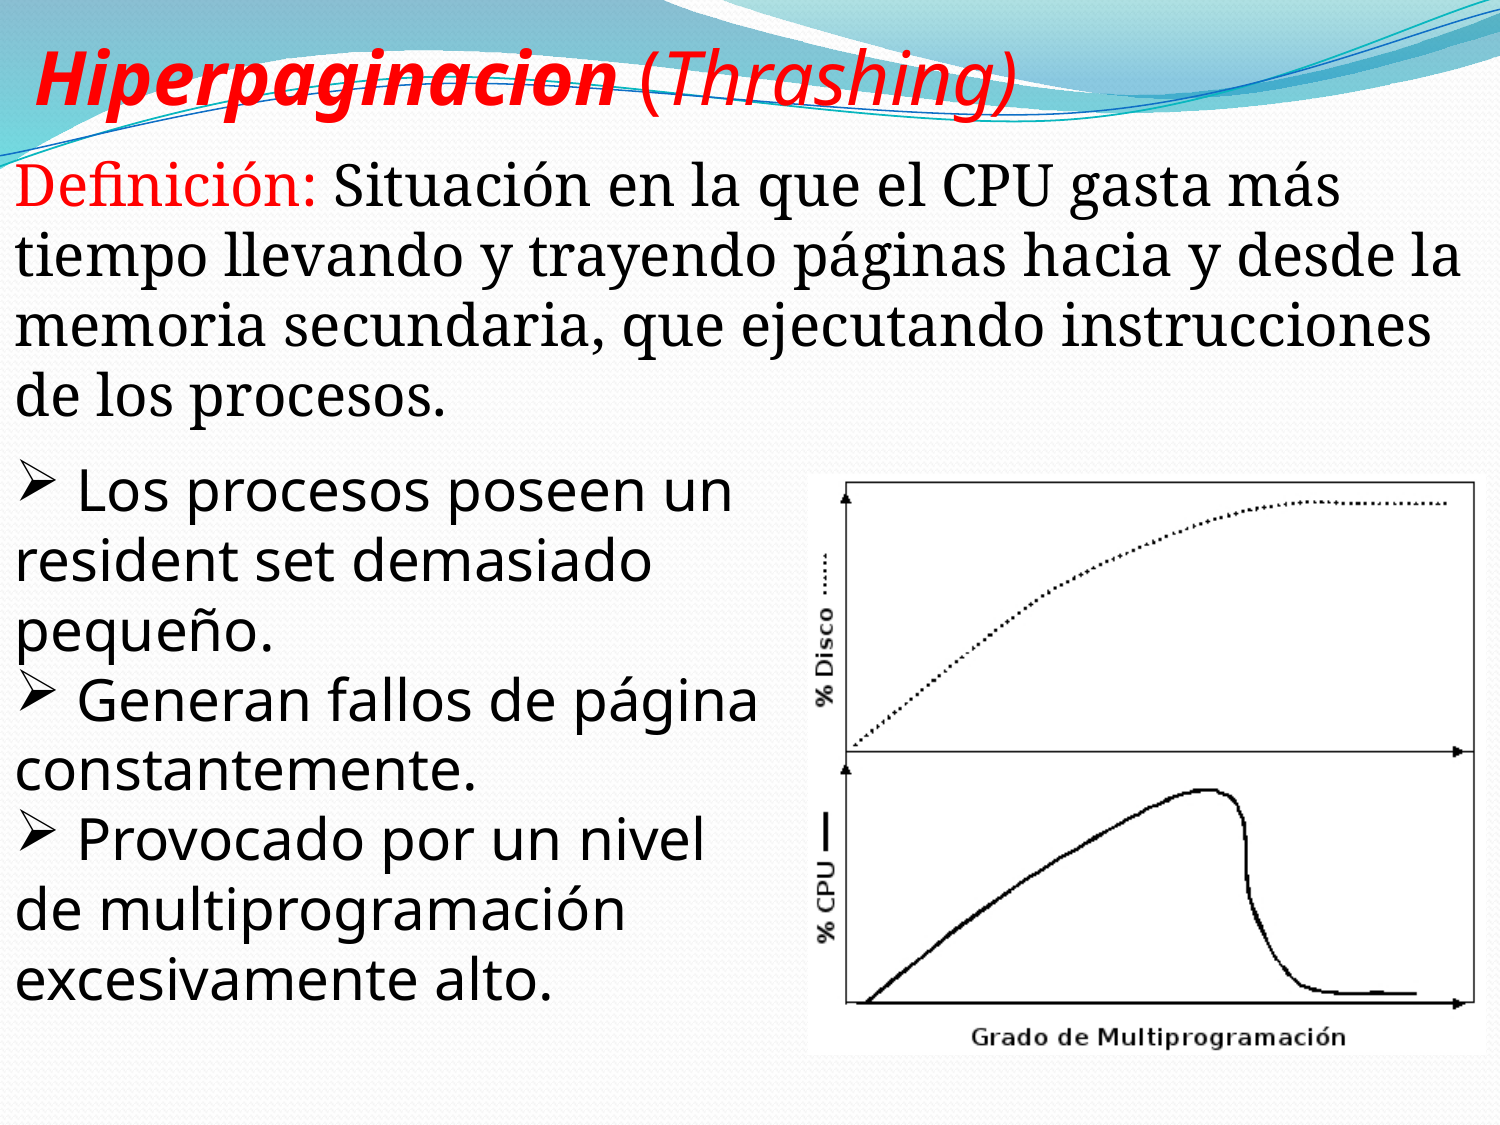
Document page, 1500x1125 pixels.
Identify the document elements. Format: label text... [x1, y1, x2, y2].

text_box Los procesos poseen un resident set demasiado pequeño. Generan fallos de página constantemente. Provocado por un nivel de multiprogramación excesivamente alto. [0, 445, 797, 1020]
text_box Hiperpaginacion (Thrashing) [0, 23, 1500, 129]
picture [808, 474, 1486, 1055]
text_box Definición: Situación en la que el CPU gasta más tiempo llevando y trayendo páginas hacia y desde la memoria secundaria, que ejecutando instrucciones de los procesos. [0, 140, 1500, 436]
